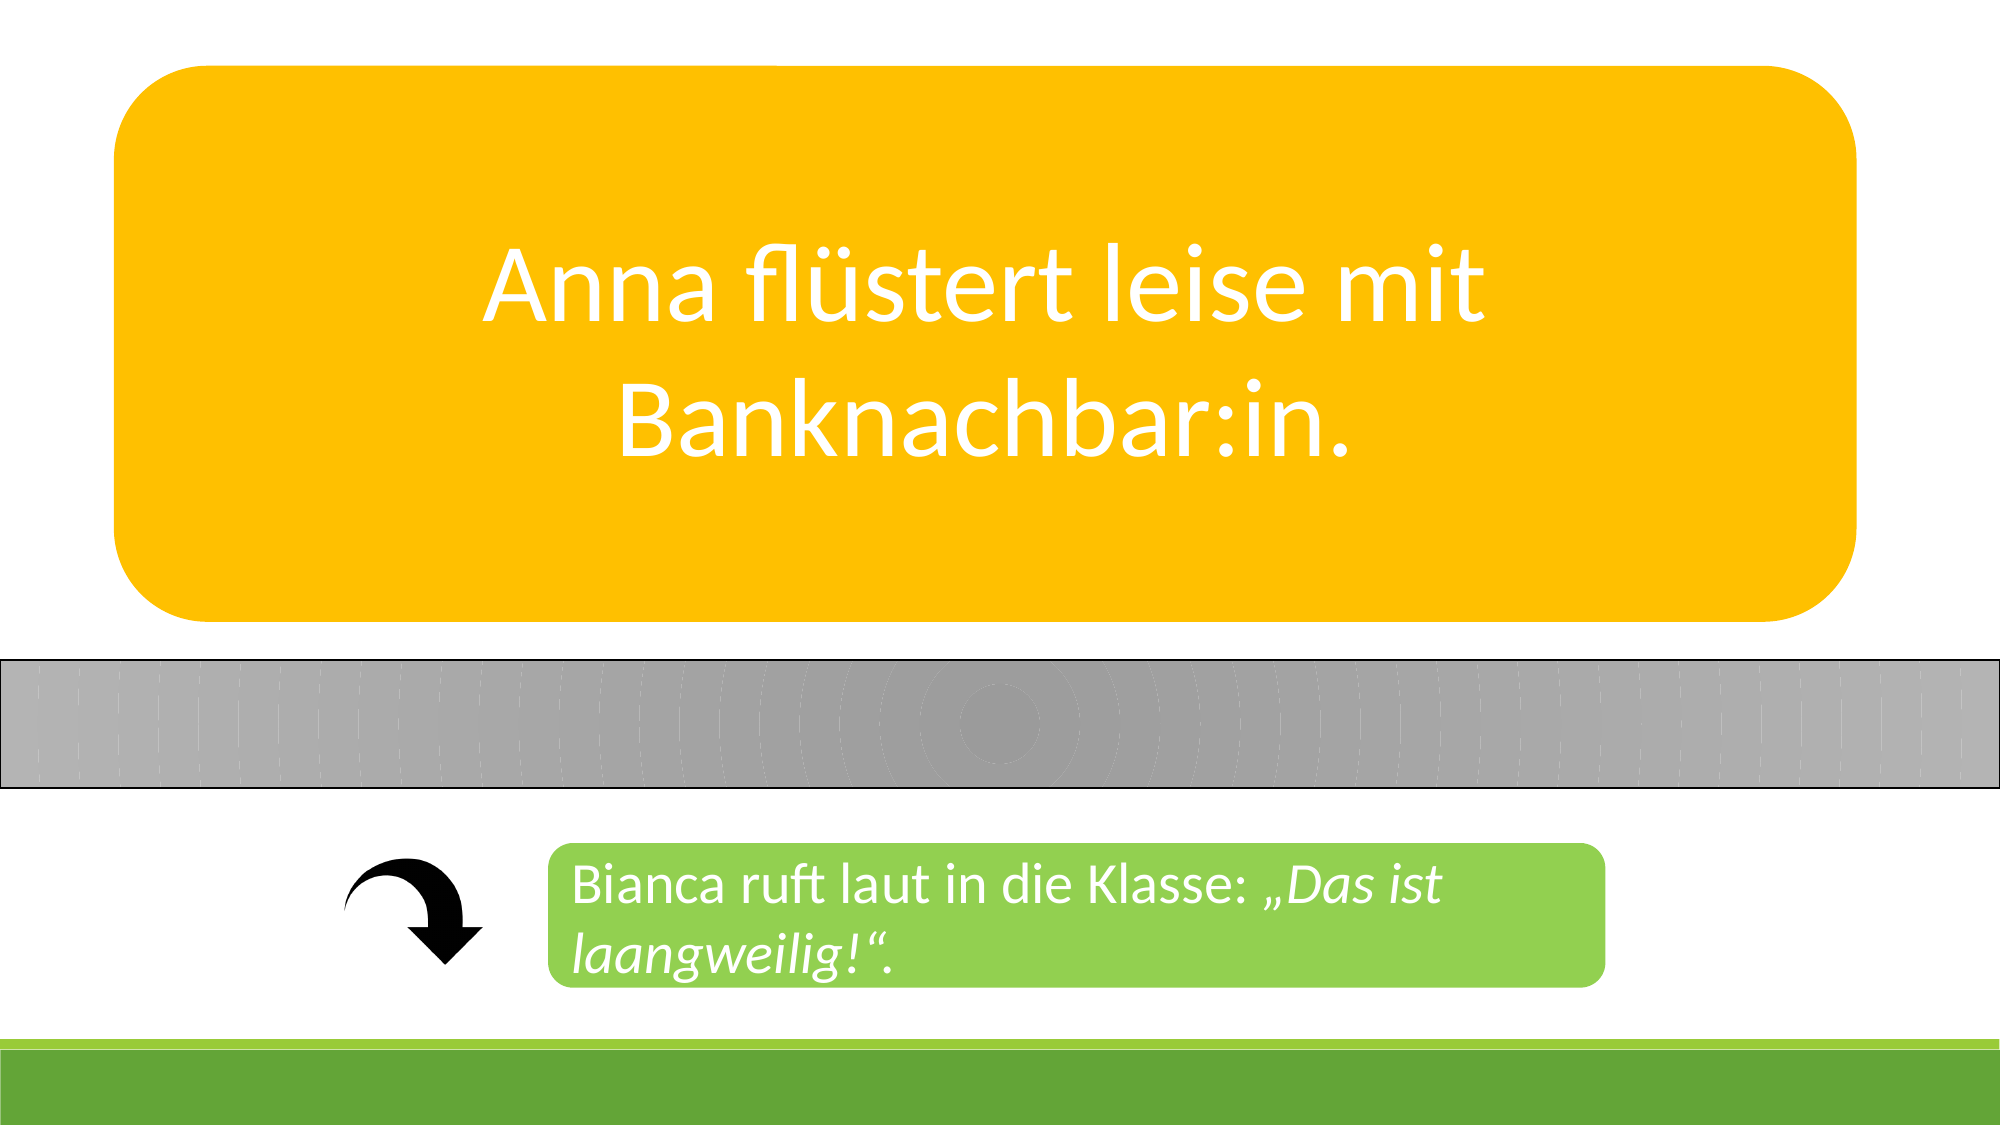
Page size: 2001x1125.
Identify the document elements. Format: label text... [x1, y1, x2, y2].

text_box Bianca ruft laut in die Klasse: „Das ist laangweilig!“. [548, 843, 1606, 988]
picture [337, 835, 489, 987]
text_box Anna flüstert leise mit Banknachbar:in. [113, 65, 1857, 622]
text_box [0, 659, 2000, 789]
